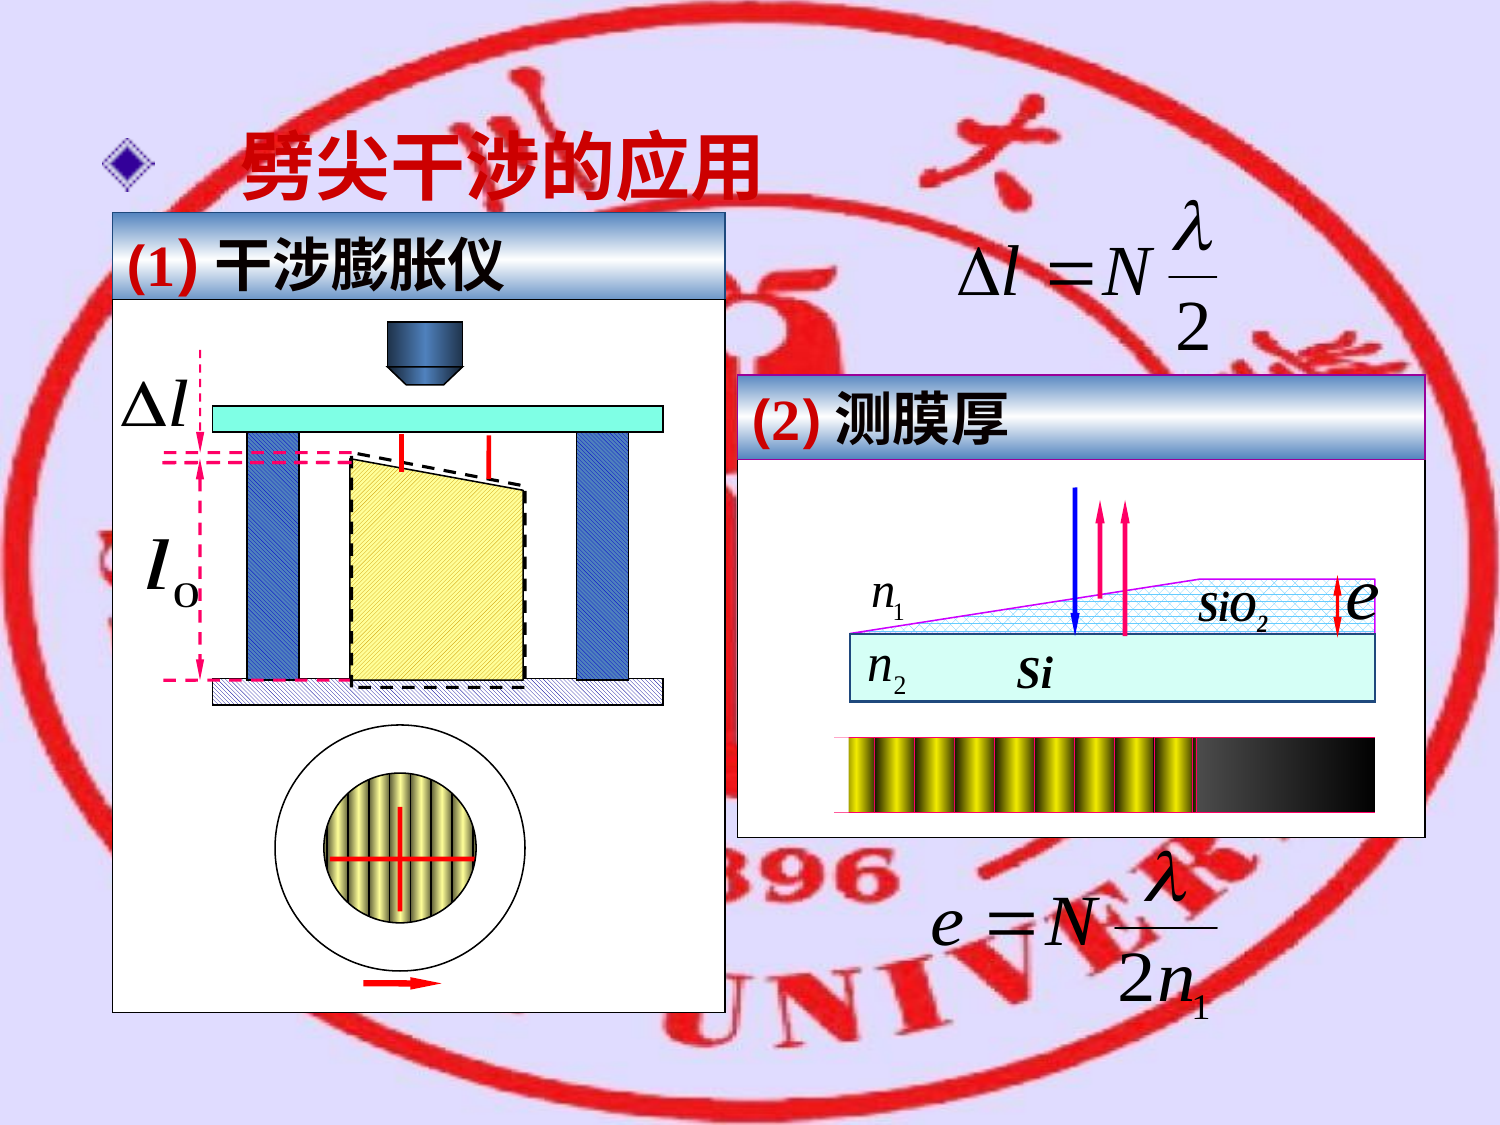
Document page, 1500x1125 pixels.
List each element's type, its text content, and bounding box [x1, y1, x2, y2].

text_box [911, 598, 1074, 633]
text_box [849, 633, 861, 702]
text_box (2)测膜厚 [737, 375, 1425, 460]
text_box [1120, 499, 1130, 637]
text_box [1340, 574, 1388, 631]
text_box [1070, 487, 1080, 637]
text_box [1095, 499, 1105, 599]
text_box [112, 212, 726, 1013]
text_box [274, 724, 526, 984]
picture [0, 0, 1500, 1125]
text_box [1126, 581, 1186, 633]
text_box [866, 562, 909, 626]
text_box [737, 460, 1425, 838]
text_box [1076, 590, 1124, 633]
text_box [822, 737, 1376, 813]
text_box [914, 633, 1375, 702]
slide_number [1074, 1042, 1425, 1103]
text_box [1190, 578, 1276, 640]
text_box [1276, 579, 1334, 633]
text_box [949, 187, 1226, 361]
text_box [863, 632, 913, 701]
text_box 劈尖干涉的应用 [87, 112, 850, 218]
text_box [1007, 646, 1063, 701]
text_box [112, 349, 526, 688]
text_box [924, 837, 1226, 1029]
